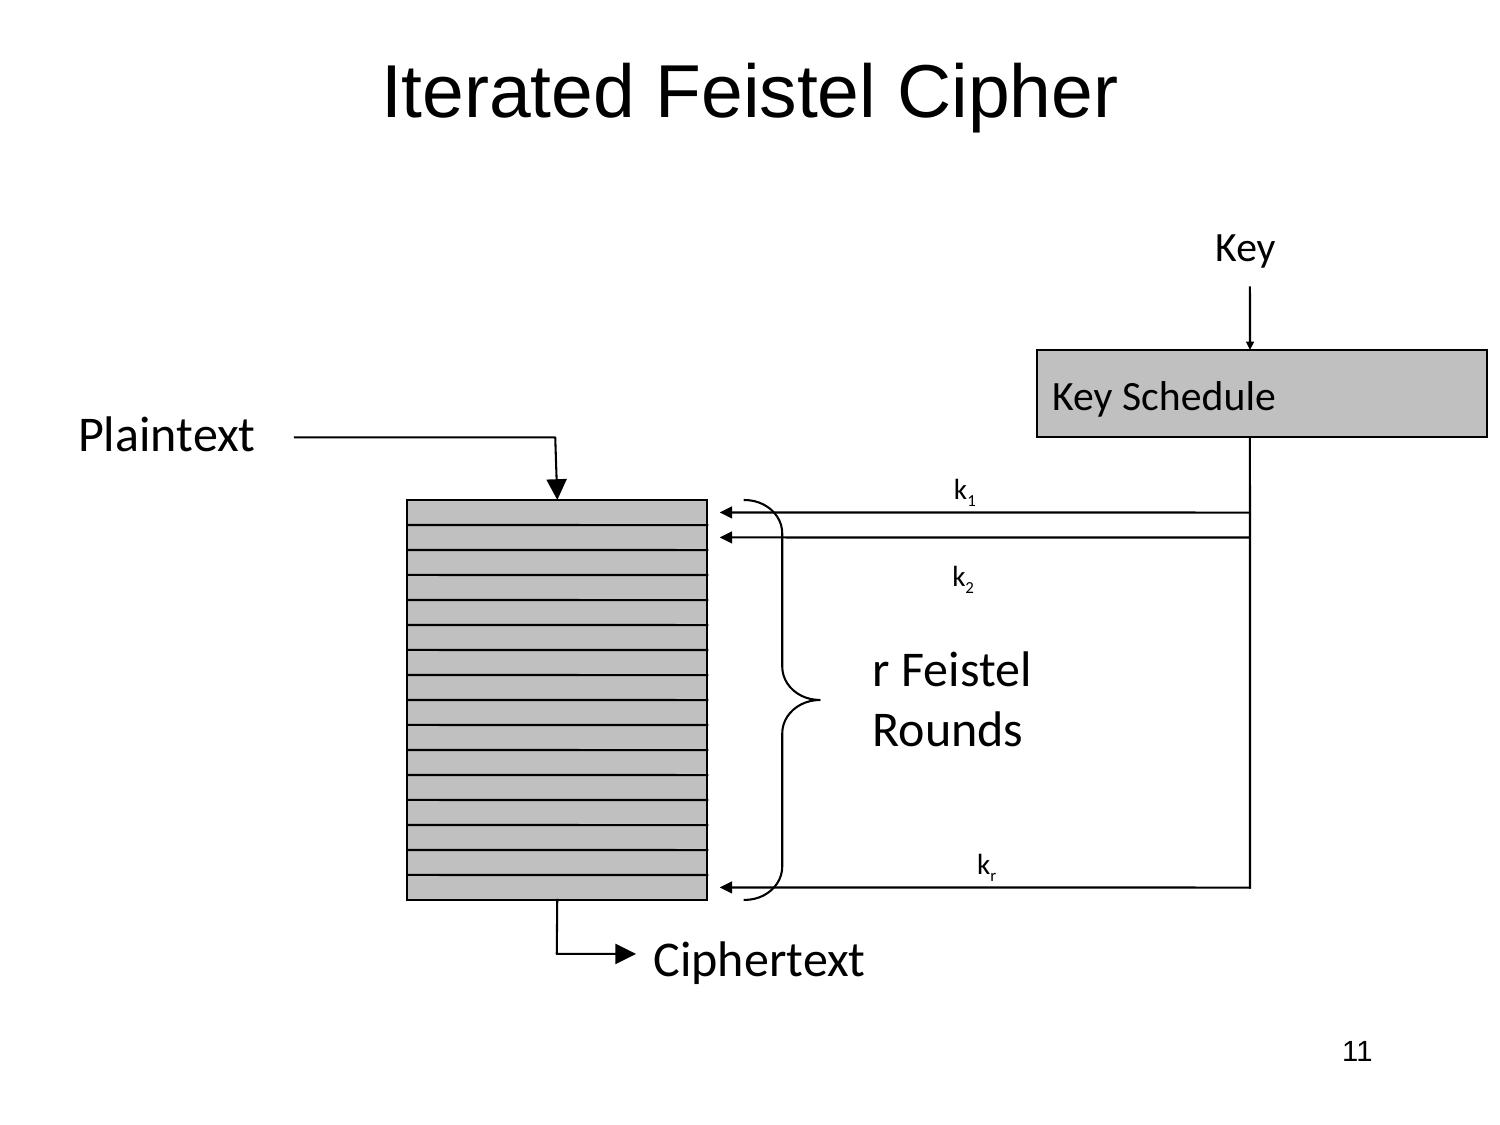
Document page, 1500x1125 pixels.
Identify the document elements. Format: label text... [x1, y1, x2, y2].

text_box [407, 526, 708, 600]
text_box Ciphertext [638, 918, 881, 994]
text_box Plaintext [63, 393, 271, 469]
text_box [744, 513, 783, 537]
title Iterated Feistel Cipher [112, 37, 1388, 138]
text_box [407, 676, 708, 750]
text_box [744, 500, 774, 512]
text_box [556, 899, 636, 965]
text_box [719, 881, 962, 894]
text_box [407, 751, 708, 825]
text_box [744, 888, 774, 900]
text_box k2 [937, 549, 997, 605]
text_box [719, 531, 1249, 544]
text_box [407, 601, 708, 675]
text_box [744, 538, 820, 887]
text_box k1 [939, 462, 991, 517]
text_box Key Schedule [1037, 349, 1488, 438]
text_box r Feistel Rounds [858, 628, 1048, 764]
slide_number 11 [1074, 1024, 1388, 1101]
text_box [407, 826, 708, 900]
text_box [407, 500, 708, 525]
text_box [719, 506, 939, 519]
text_box Key [1200, 212, 1291, 277]
text_box [1245, 287, 1255, 350]
text_box kr [962, 837, 1050, 892]
text_box [294, 437, 567, 500]
